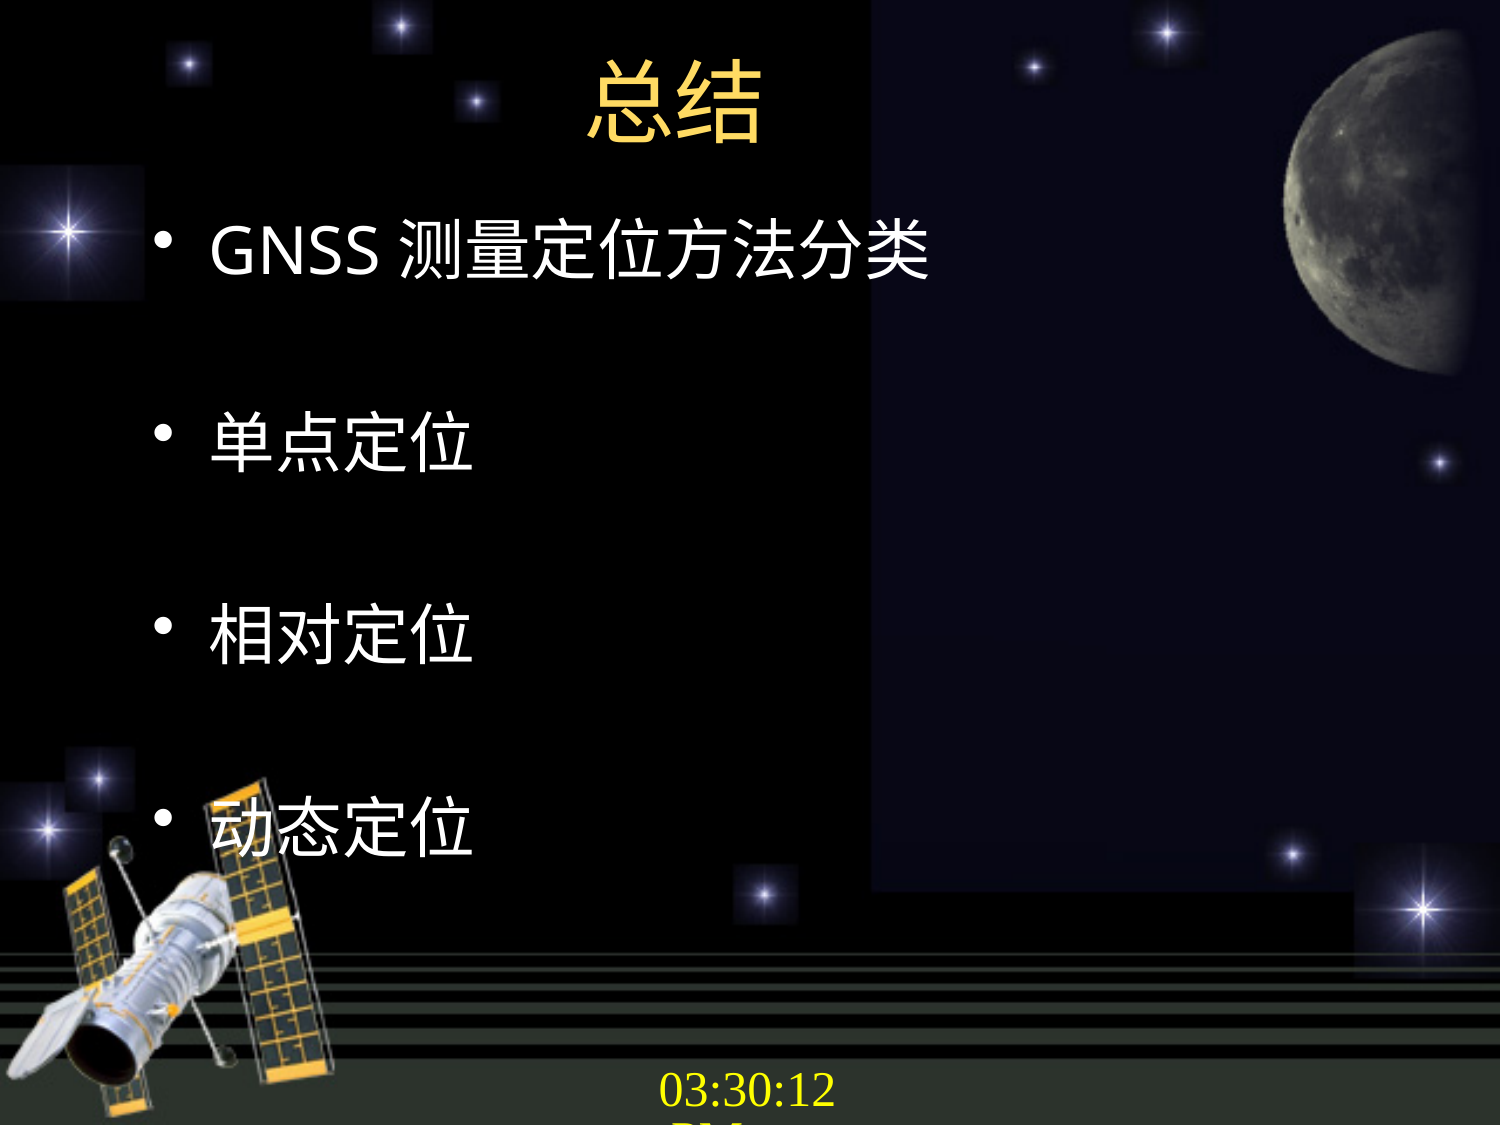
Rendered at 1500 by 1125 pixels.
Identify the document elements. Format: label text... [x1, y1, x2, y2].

picture [0, 0, 1500, 1125]
title 总结 [37, 24, 1313, 175]
list GNSS测量定位方法分类 单点定位 相对定位 动态定位 [137, 200, 1350, 1000]
